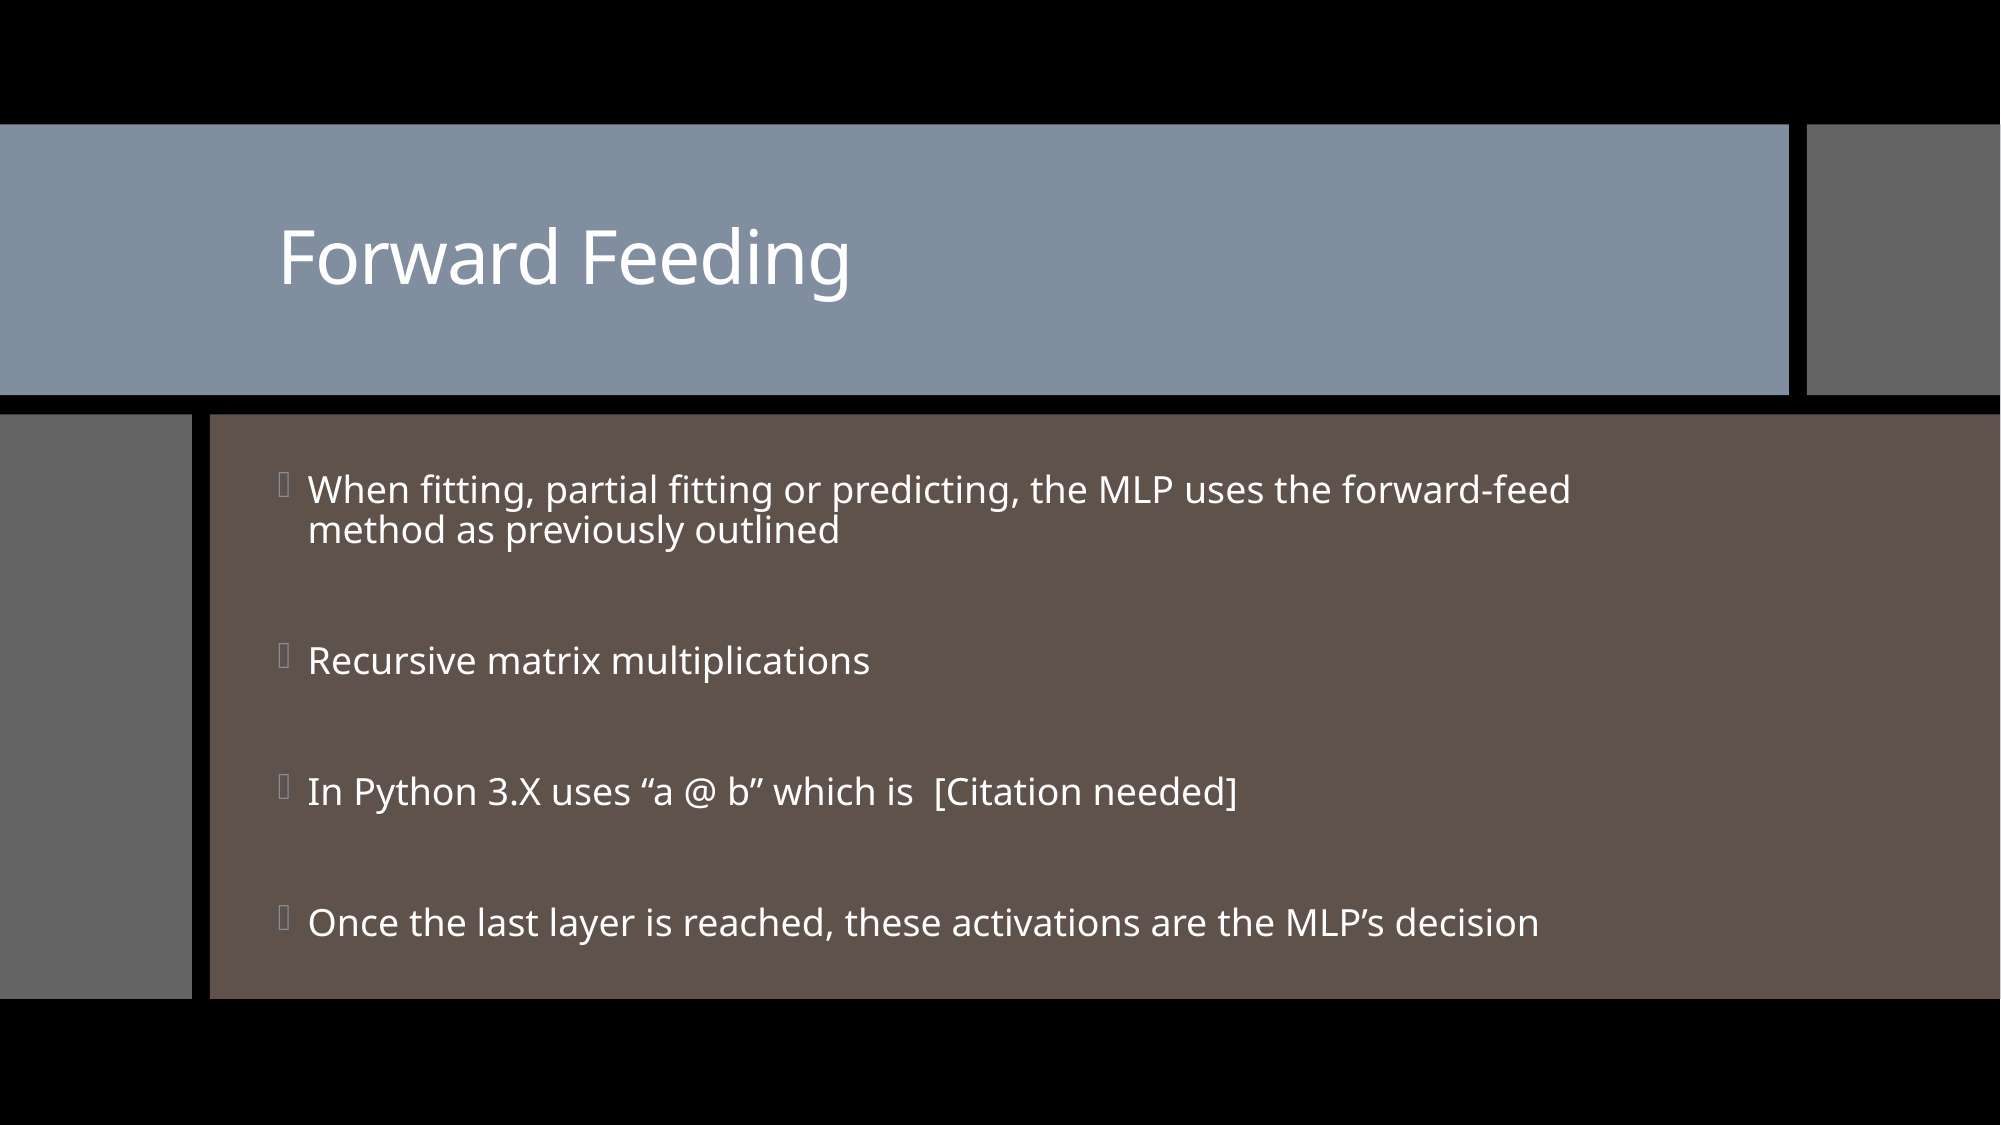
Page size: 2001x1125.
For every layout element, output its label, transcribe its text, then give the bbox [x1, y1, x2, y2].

title Forward Feeding [262, 178, 1737, 343]
text_box [1806, 124, 2000, 396]
text_box [209, 414, 2000, 1000]
text_box [0, 0, 2000, 1125]
text_box [0, 124, 1790, 396]
text_box [0, 414, 193, 1000]
